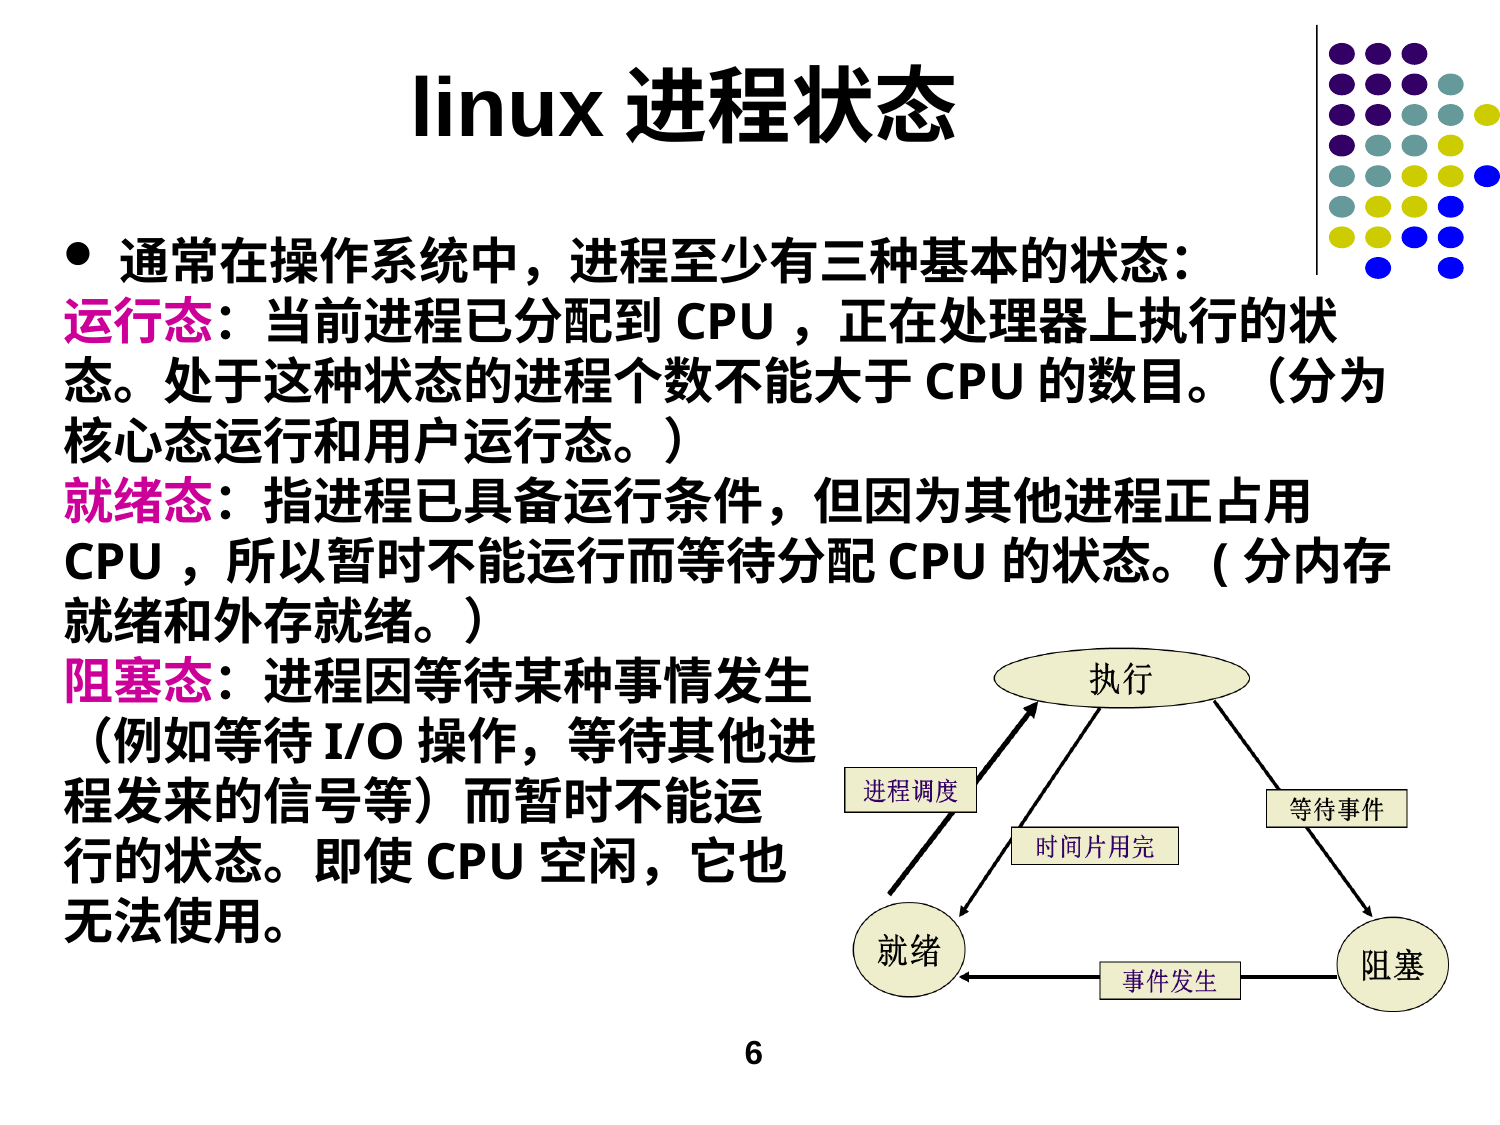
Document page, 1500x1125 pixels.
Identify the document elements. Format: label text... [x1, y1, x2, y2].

text_box 通常在操作系统中，进程至少有三种基本的状态： 运行态：当前进程已分配到CPU，正在处理器上执行的状态。处于这种状态的进程个数不能大于CPU的数目。（分为核心态运行和用户运行态。） 就绪态：指进程已具备运行条件，但因为其他进程正占用CPU，所以暂时不能运行而等待分配CPU的状态。(分内存就绪和外存就绪。） 阻塞态：进程因等待某种事情发生 （例如等待I/O操作，等待其他进 程发来的信号等）而暂时不能运 行的状态。即使CPU空闲，它也 无法使用。 [48, 221, 1424, 957]
slide_number 6 [578, 1023, 930, 1099]
title linux进程状态 [74, 19, 1313, 162]
picture [844, 642, 1449, 1012]
